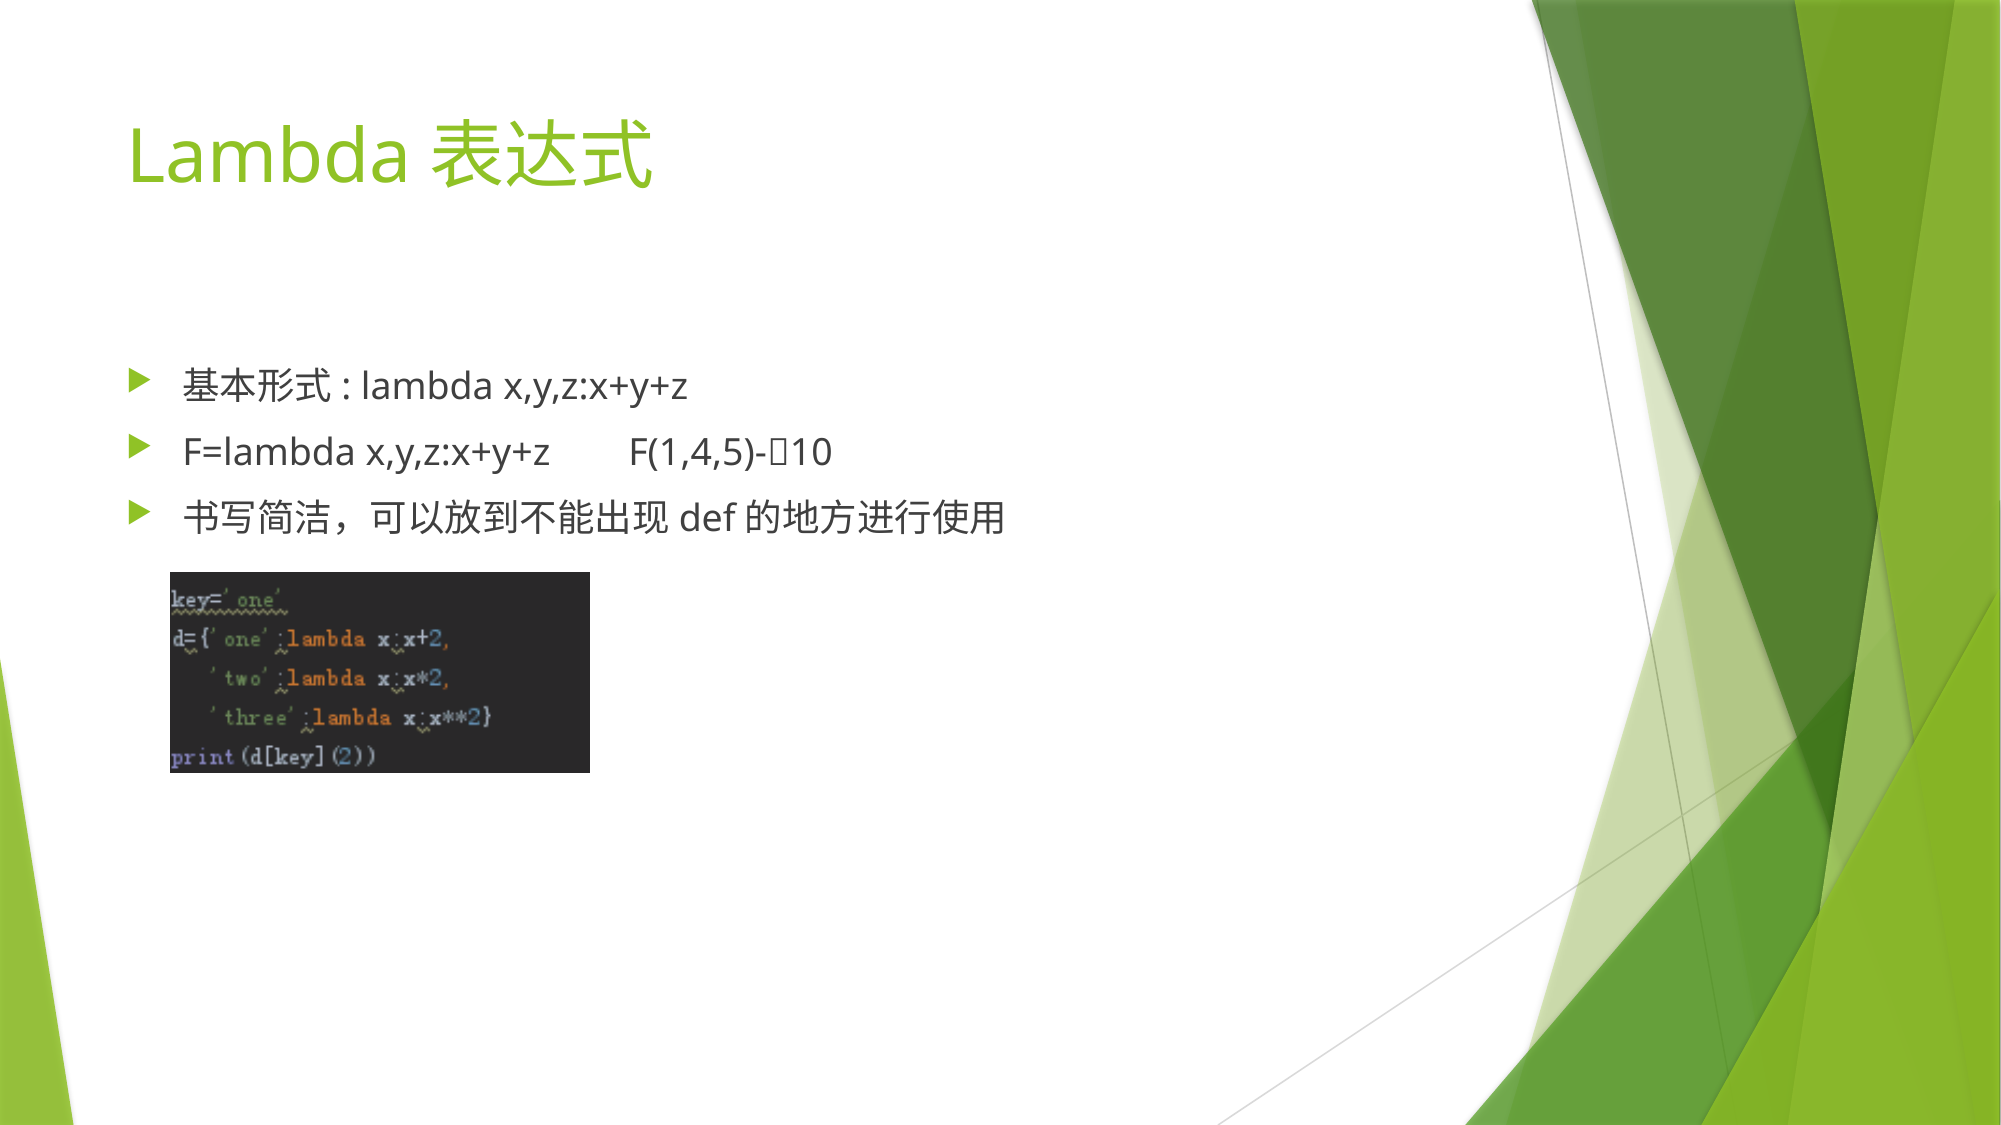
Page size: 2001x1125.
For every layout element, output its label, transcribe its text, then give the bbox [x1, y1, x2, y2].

picture [169, 572, 591, 774]
title Lambda表达式 [111, 99, 1522, 317]
list 基本形式: lambda x,y,z:x+y+z F=lambda x,y,z:x+y+z F(1,4,5)-10 书写简洁，可以放到不能出现def的地方进行使用 [111, 354, 1522, 992]
